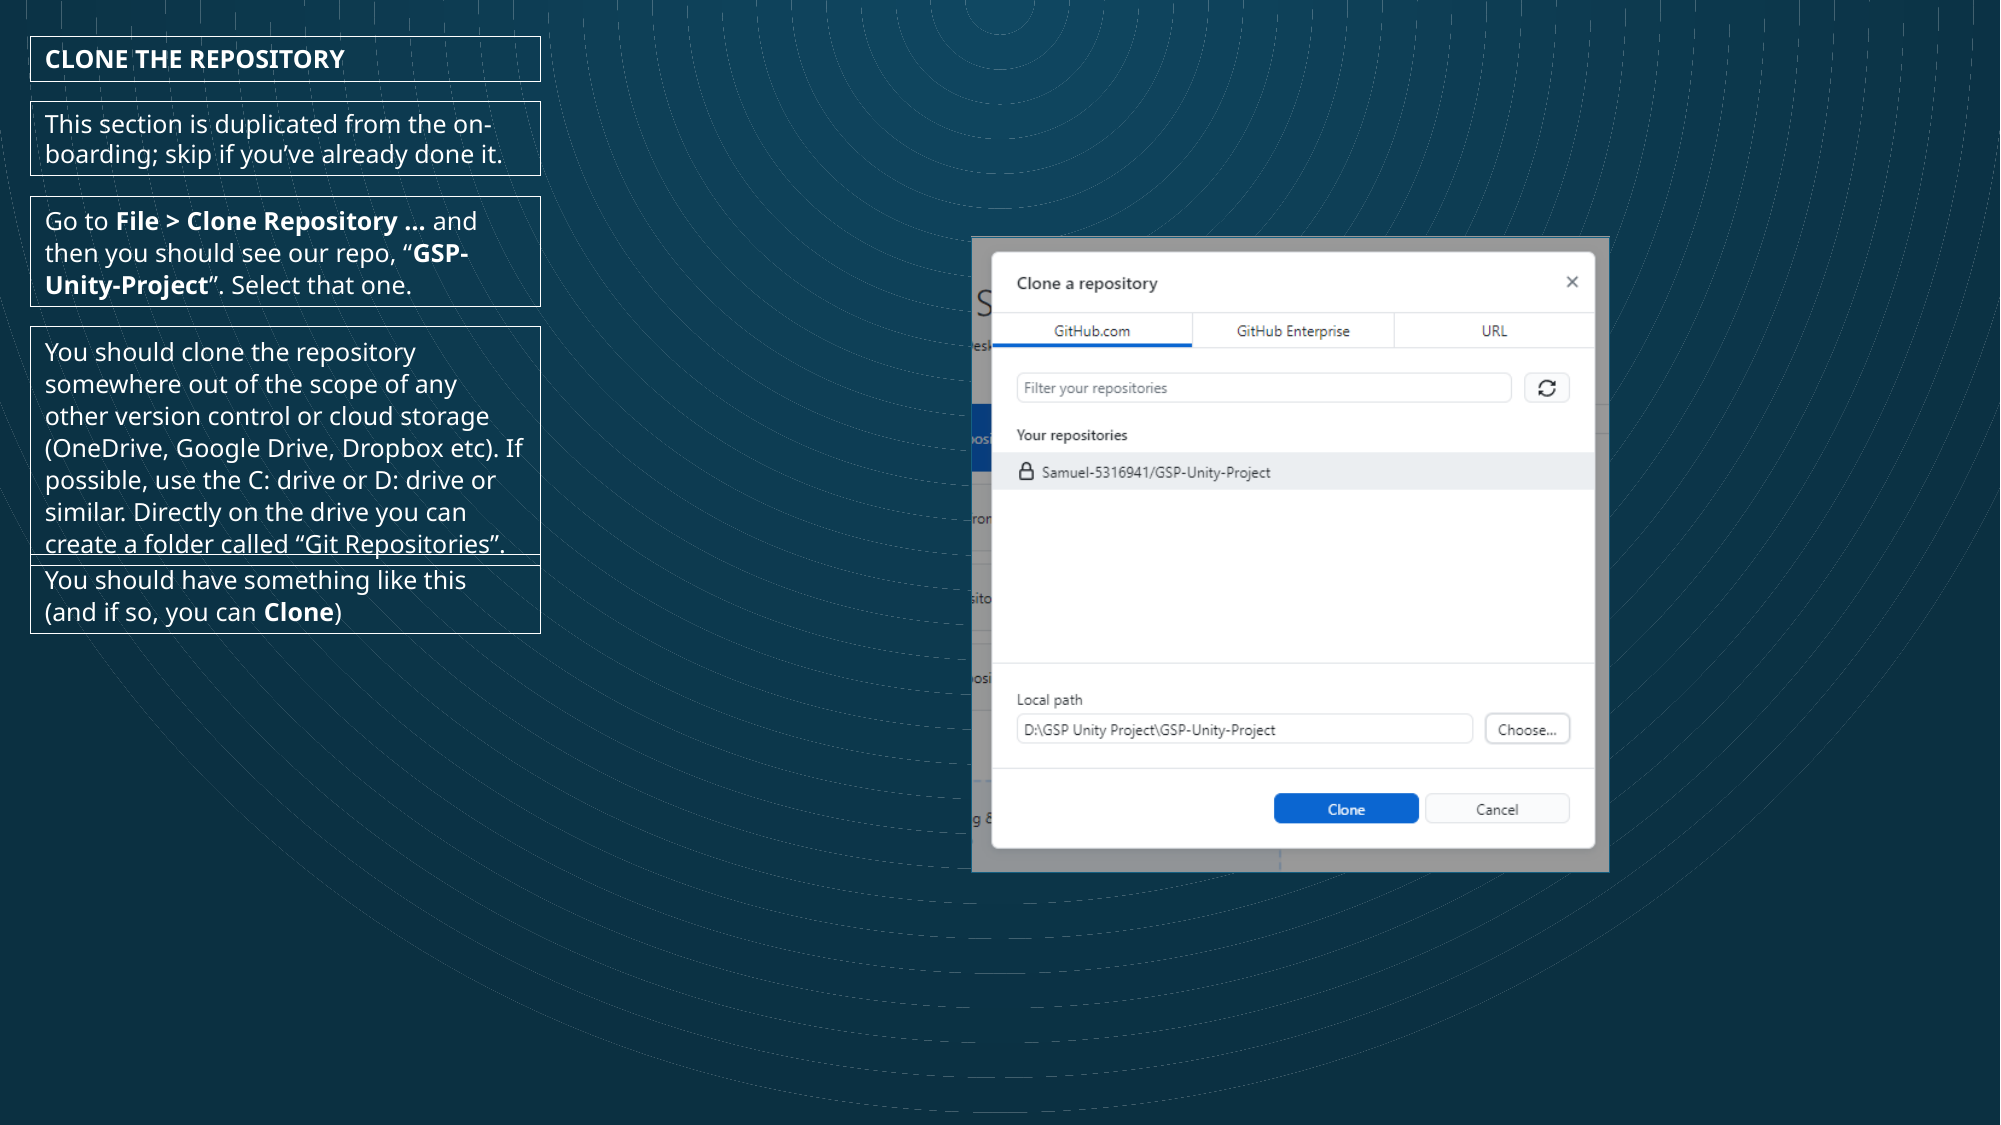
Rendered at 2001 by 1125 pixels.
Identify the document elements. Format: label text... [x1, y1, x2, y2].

text_box CLONE THE REPOSITORY [30, 36, 541, 82]
text_box You should clone the repository somewhere out of the scope of any other version control or cloud storage (OneDrive, Google Drive, Dropbox etc). If possible, use the C: drive or D: drive or similar. Directly on the drive you can create a folder called “Git Repositories”. [30, 326, 541, 554]
text_box Go to File > Clone Repository … and then you should see our repo, “GSP-Unity-Project”. Select that one. [30, 196, 541, 307]
picture [971, 236, 1611, 874]
text_box This section is duplicated from the on-boarding; skip if you’ve already done it. [30, 101, 541, 176]
text_box You should have something like this (and if so, you can Clone) [30, 554, 541, 634]
